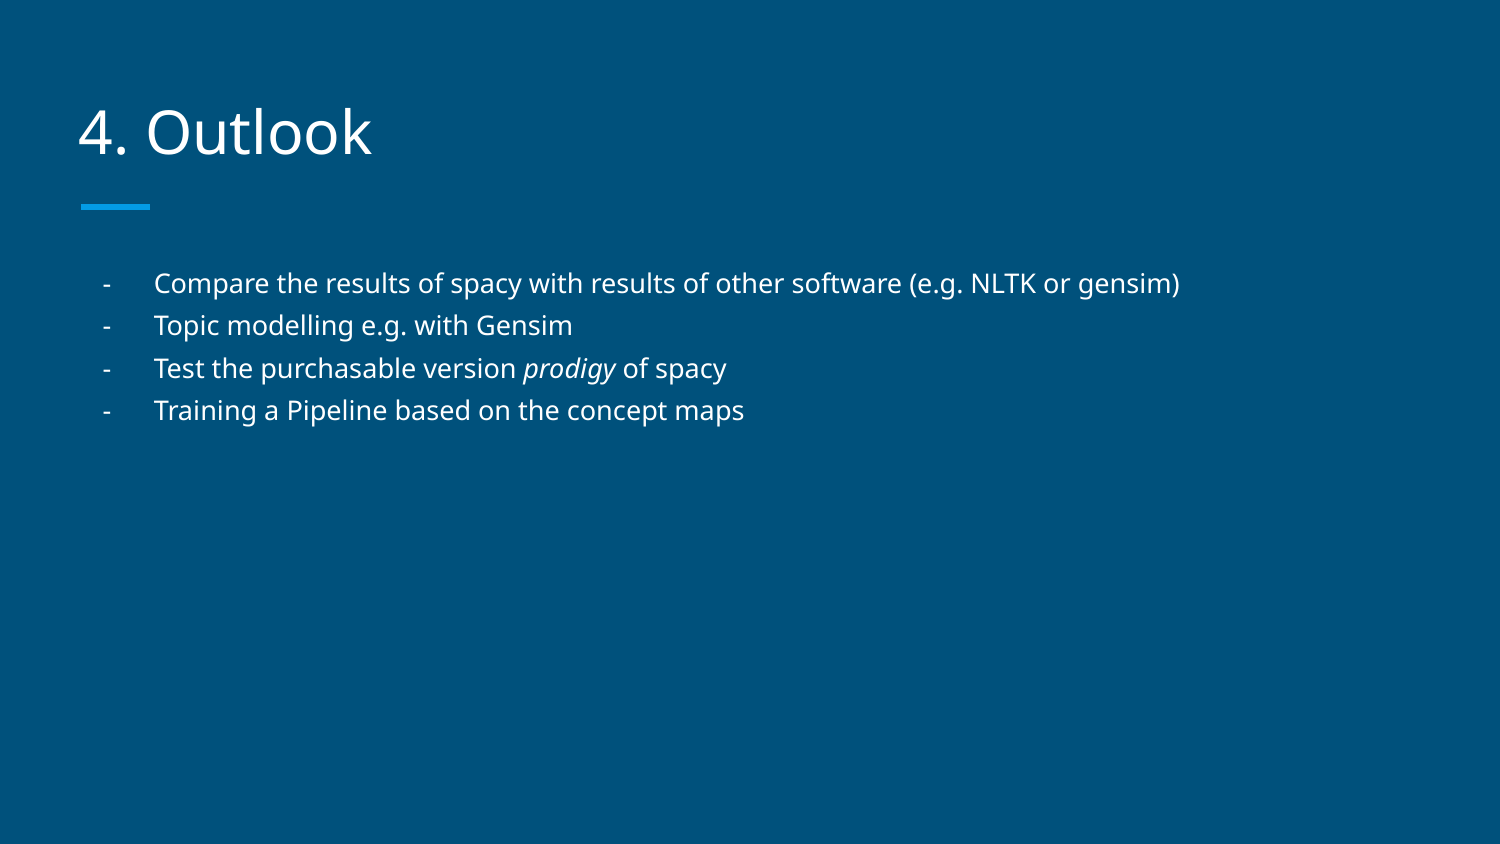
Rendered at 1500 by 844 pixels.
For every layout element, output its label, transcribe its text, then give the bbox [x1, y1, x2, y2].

title 4. Outlook [63, 75, 1437, 188]
list Compare the results of spacy with results of other software (e.g. NLTK or gensim) Topic modelling e.g. with Gensim Test the purchasable version prodigy of spacy Training a Pipeline based on the concept maps [63, 244, 1437, 750]
